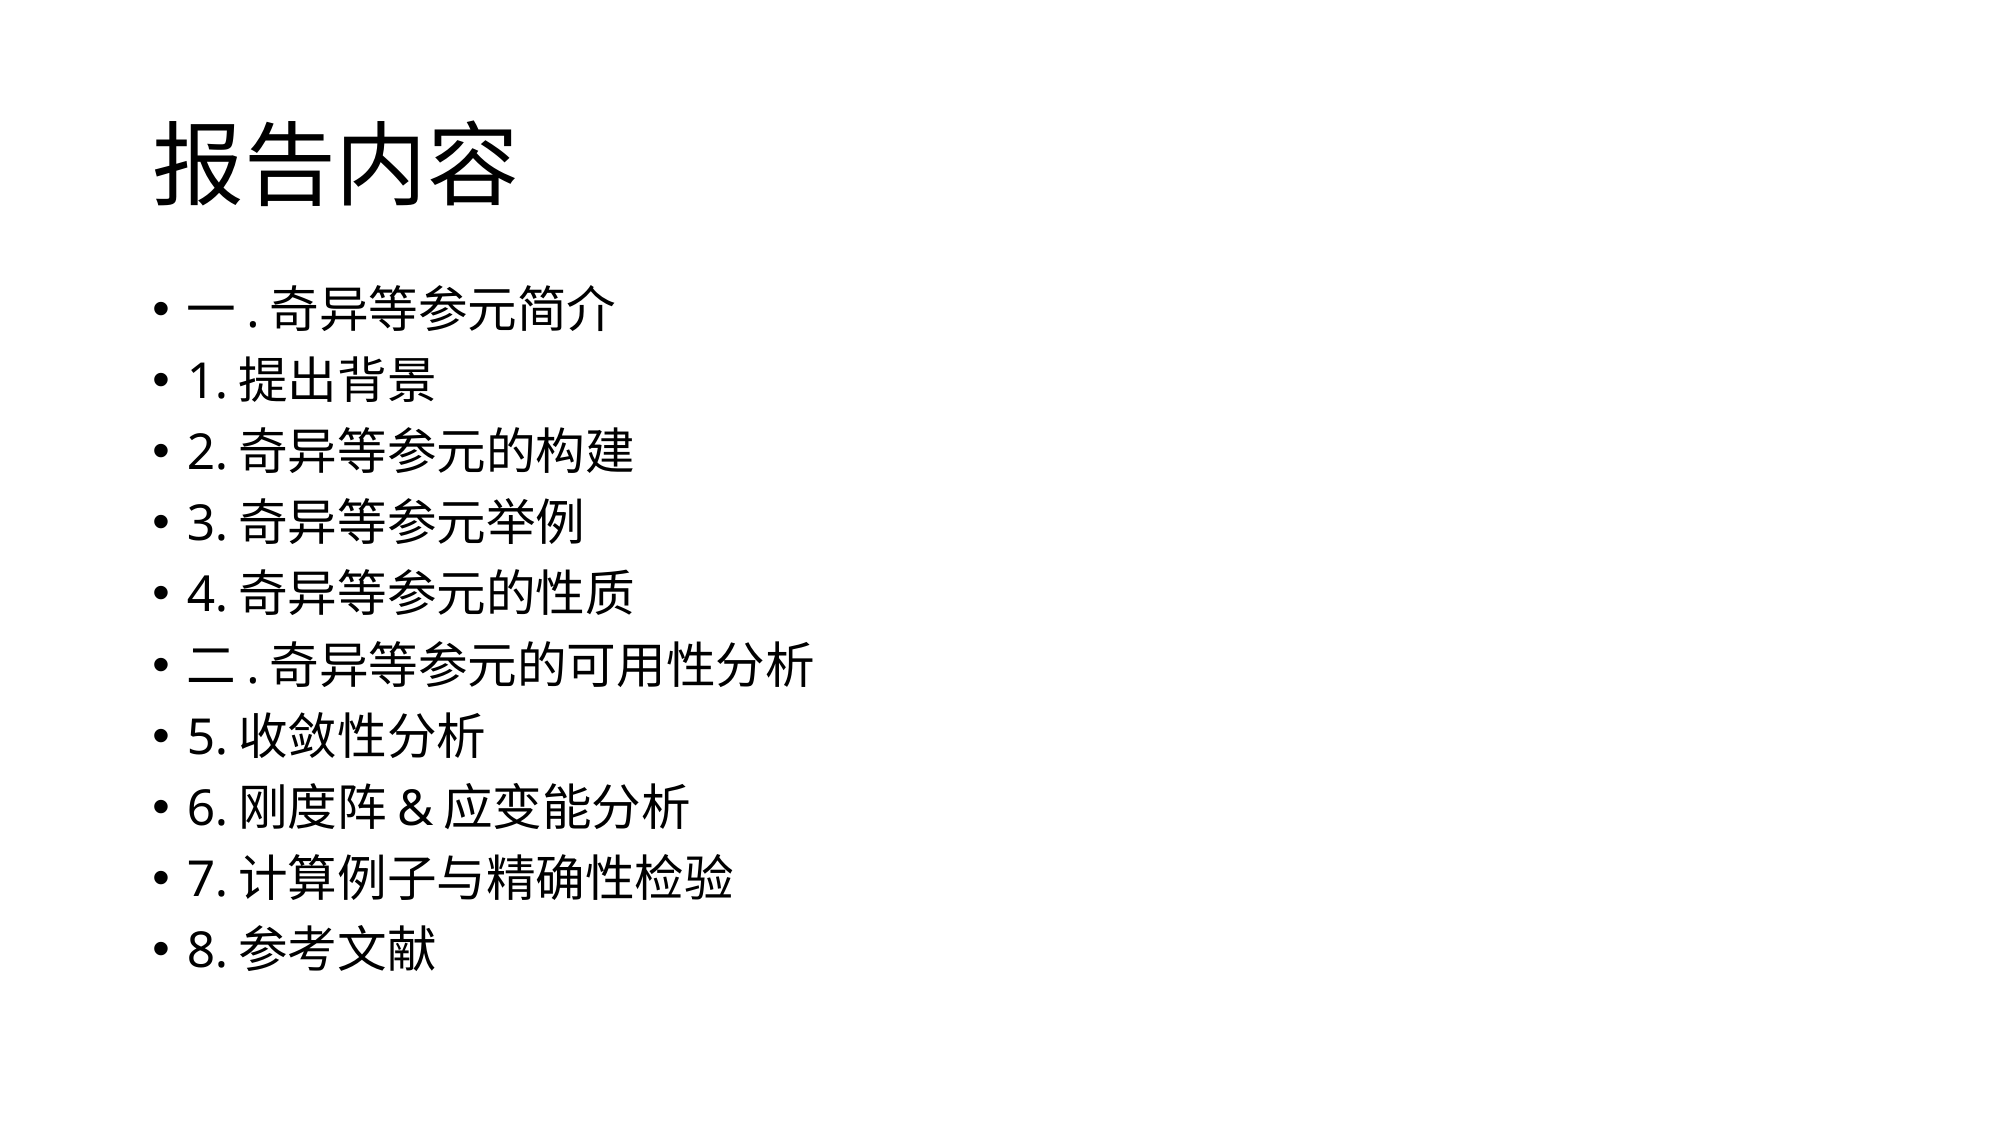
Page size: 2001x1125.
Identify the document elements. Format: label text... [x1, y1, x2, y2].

title 报告内容 [137, 59, 1863, 277]
list 一.奇异等参元简介 1.提出背景 2.奇异等参元的构建 3.奇异等参元举例 4.奇异等参元的性质 二.奇异等参元的可用性分析 5.收敛性分析 6.刚度阵&应变能分析 7.计算例子与精确性检验 8.参考文献 [137, 277, 1863, 992]
